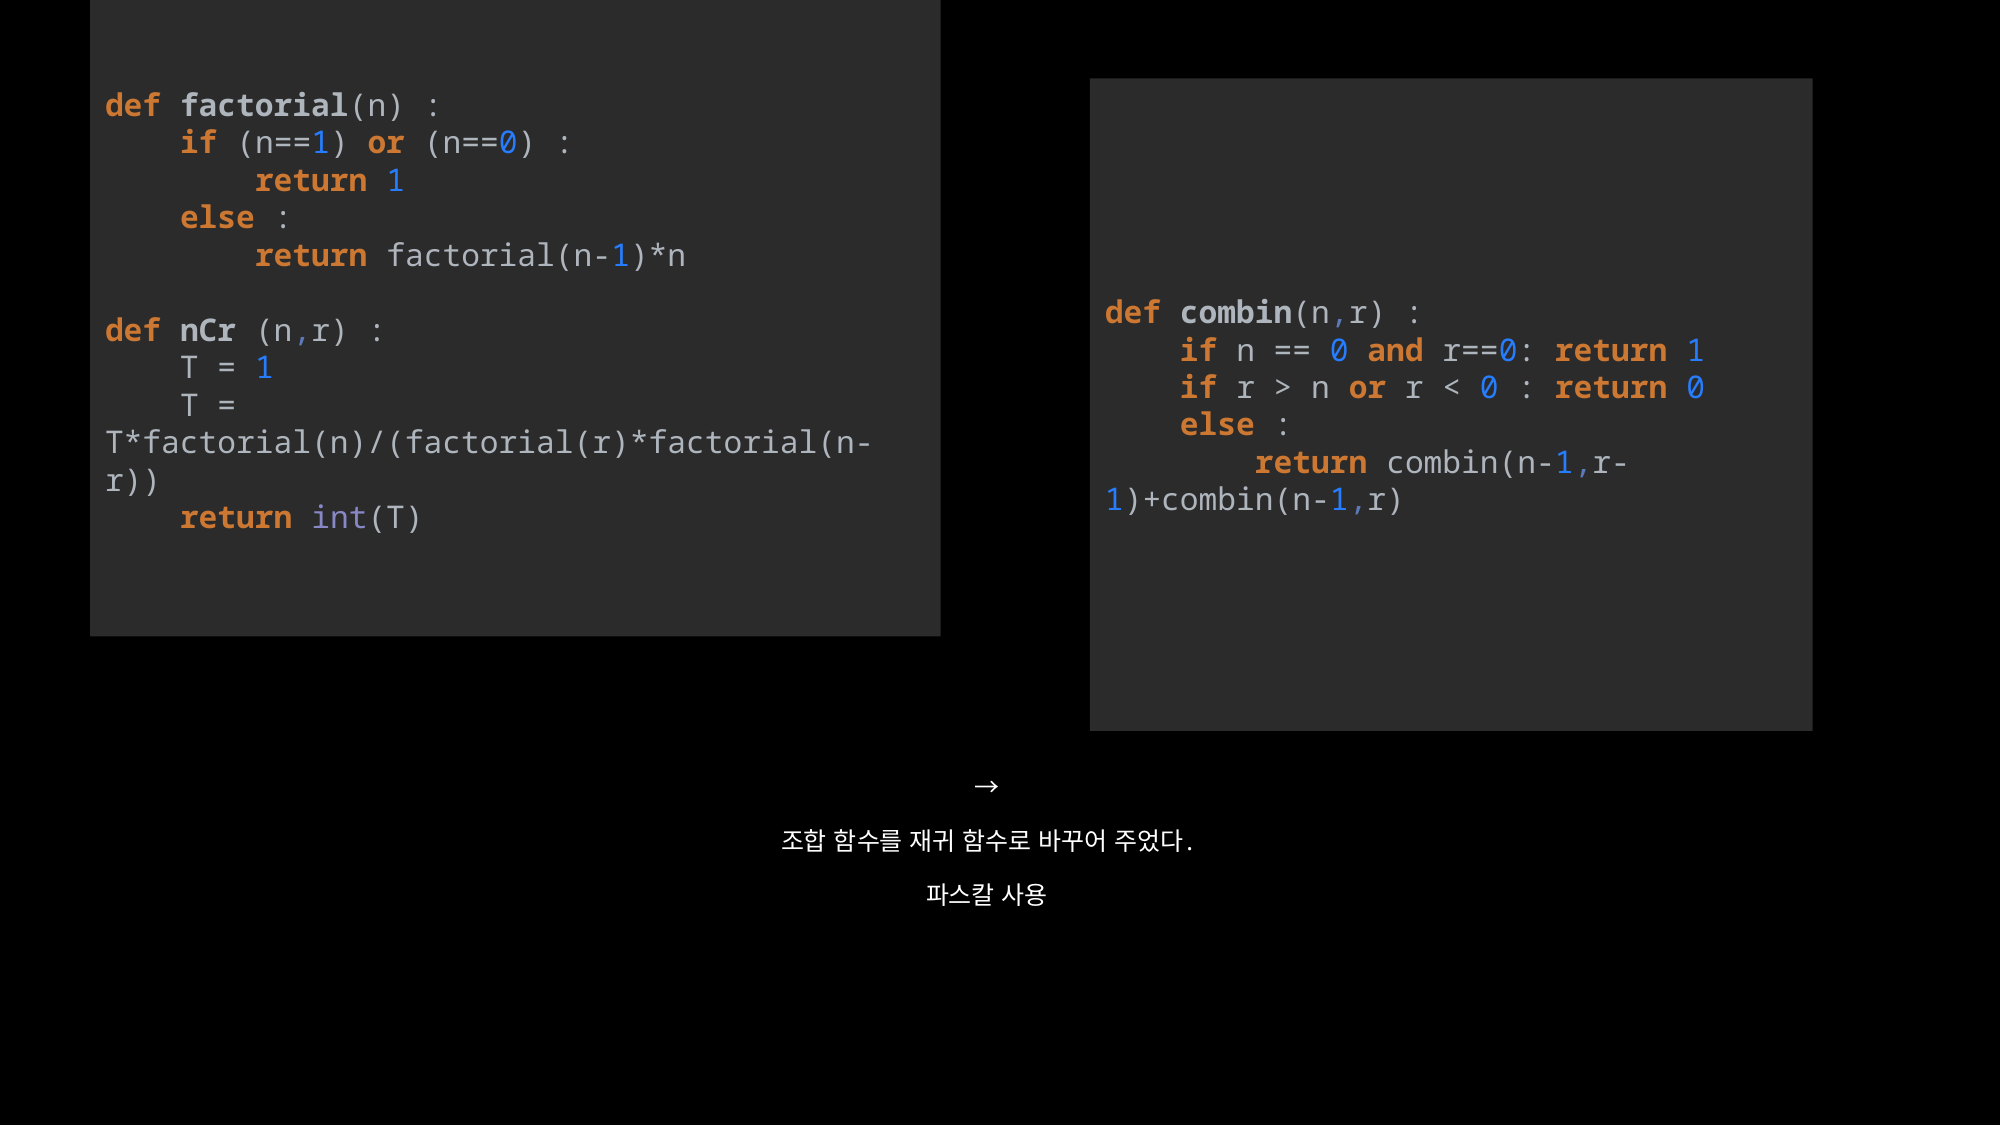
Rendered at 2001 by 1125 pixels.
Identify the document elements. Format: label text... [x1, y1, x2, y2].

title → 조합 함수를 재귀 함수로 바꾸어 주었다. 파스칼 사용 [237, 737, 1738, 918]
list def combin(n,r) : if n == 0 and r==0: return 1 if r > n or r < 0 : return 0 else : return combin(n-1,r-1)+combin(n-1,r) [1089, 78, 1813, 731]
list def factorial(n) : if (n==1) or (n==0) : return 1 else : return factorial(n-1)*n def nCr (n,r) : T = 1 T = T*factorial(n)/(factorial(r)*factorial(n-r)) return int(T) [90, 0, 941, 637]
